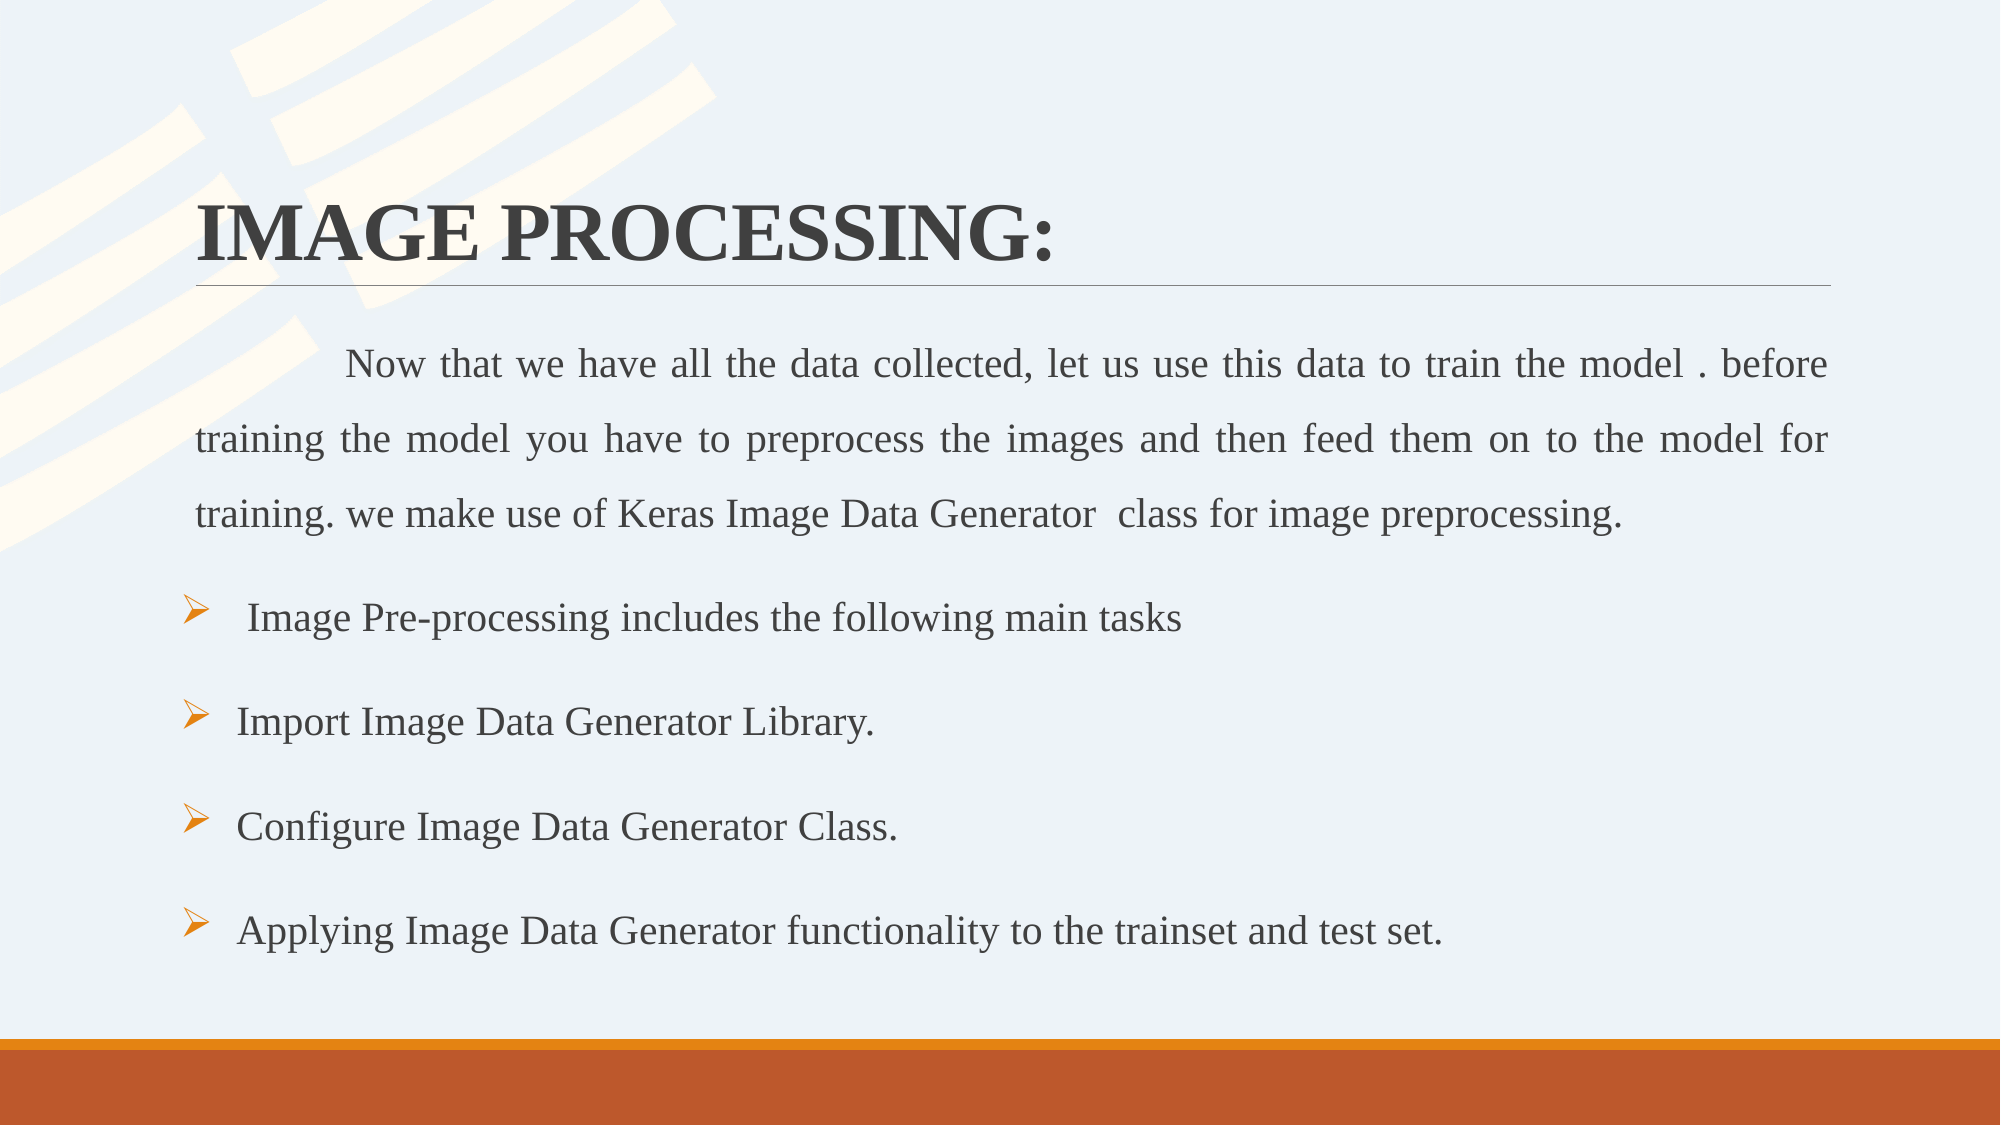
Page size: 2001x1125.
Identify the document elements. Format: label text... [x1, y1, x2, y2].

title IMAGE PROCESSING: [180, 47, 1830, 285]
list Now that we have all the data collected, let us use this data to train the model . before training the model you have to preprocess the images and then feed them on to the model for training. we make use of Keras Image Data Generator class for image preprocessing. Image Pre-processing includes the following main tasks Import Image Data Generator Library. Configure Image Data Generator Class. Applying Image Data Generator functionality to the trainset and test set. [180, 302, 1830, 963]
picture [0, 0, 2001, 1125]
